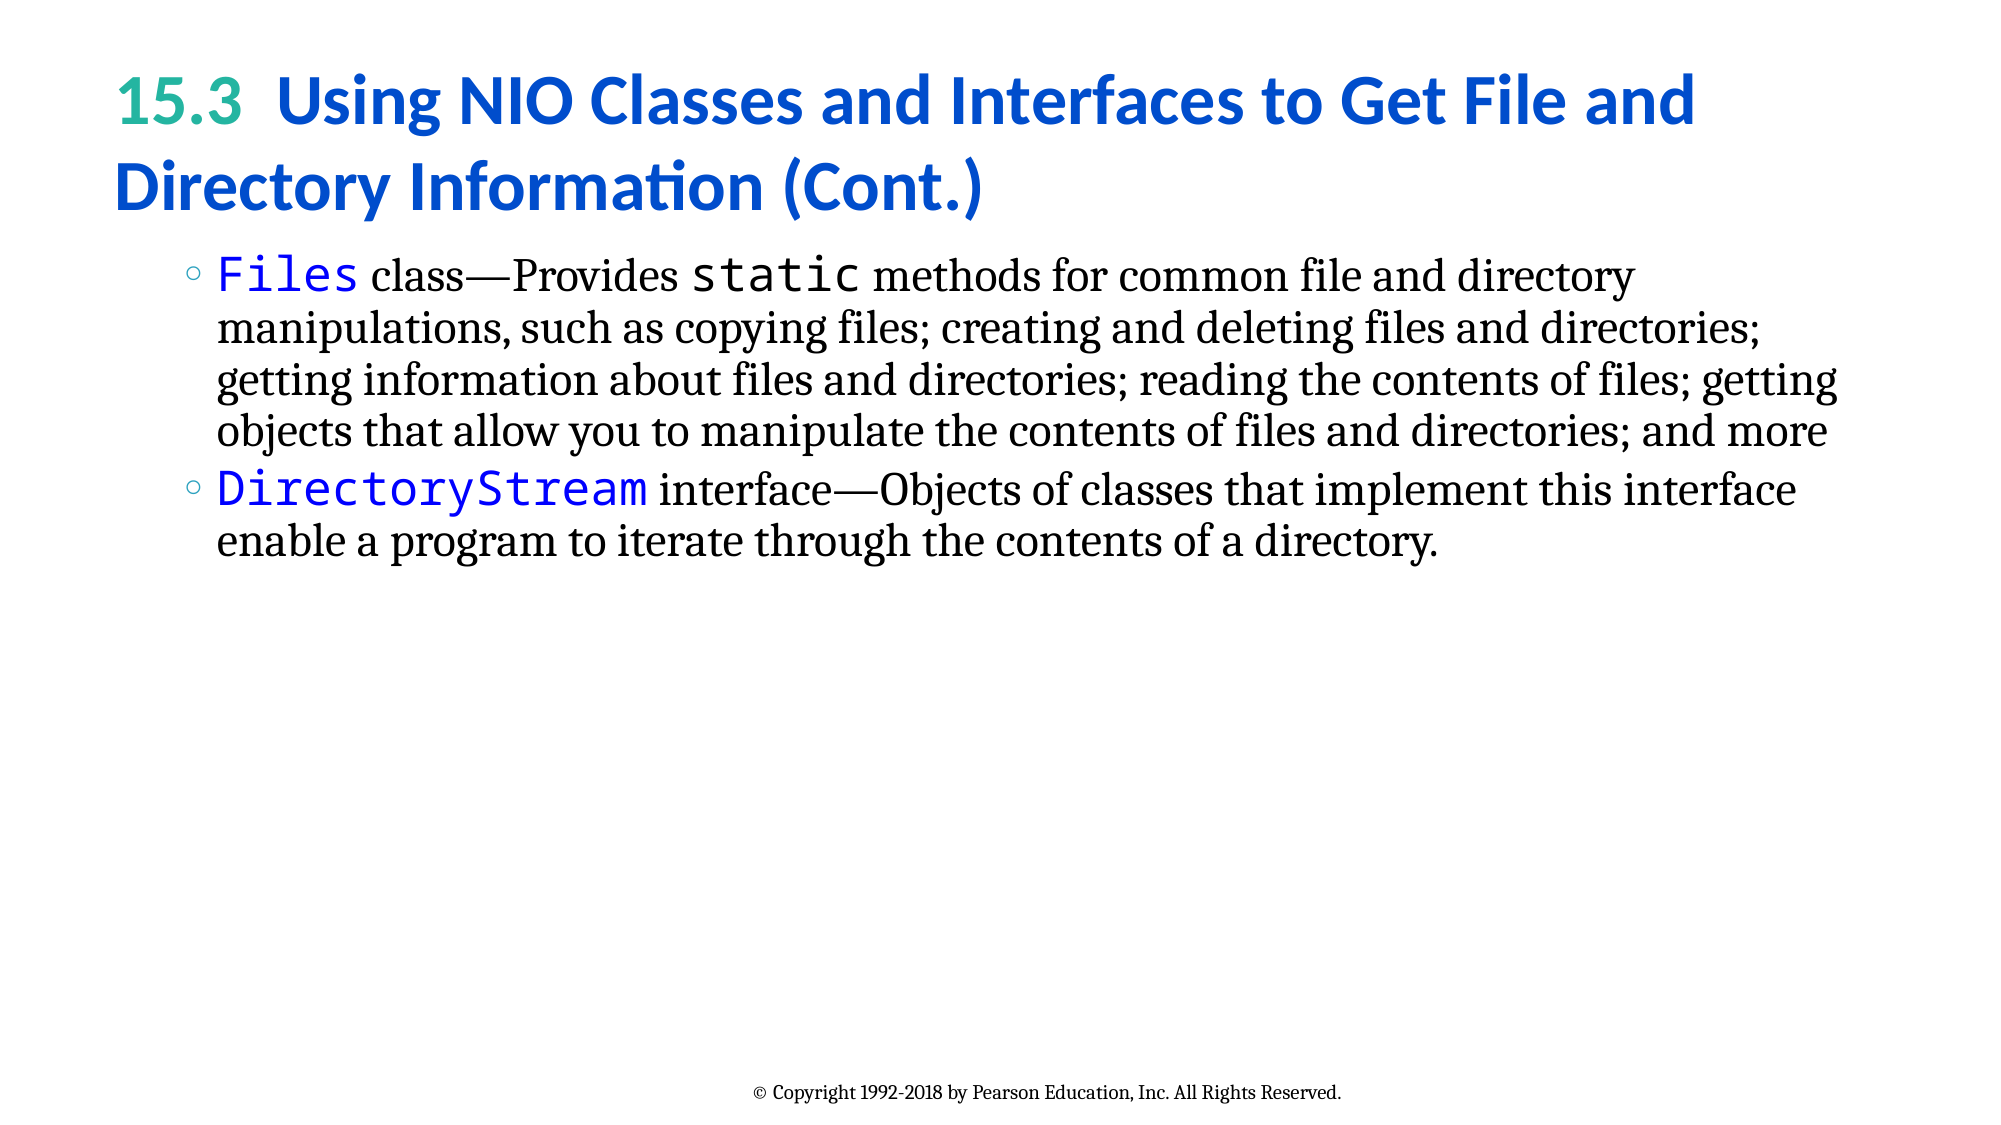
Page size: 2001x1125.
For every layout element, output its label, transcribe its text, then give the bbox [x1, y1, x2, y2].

list Files class—Provides static methods for common file and directory manipulations, such as copying files; creating and deleting files and directories; getting information about files and directories; reading the contents of files; getting objects that allow you to manipulate the contents of files and directories; and more DirectoryStream interface—Objects of classes that implement this interface enable a program to iterate through the contents of a directory. [99, 242, 1900, 986]
footer © Copyright 1992-2018 by Pearson Education, Inc. All Rights Reserved. [736, 1051, 1892, 1112]
title 15.3 Using NIO Classes and Interfaces to Get File and Directory Information (Cont.) [99, 45, 1900, 233]
